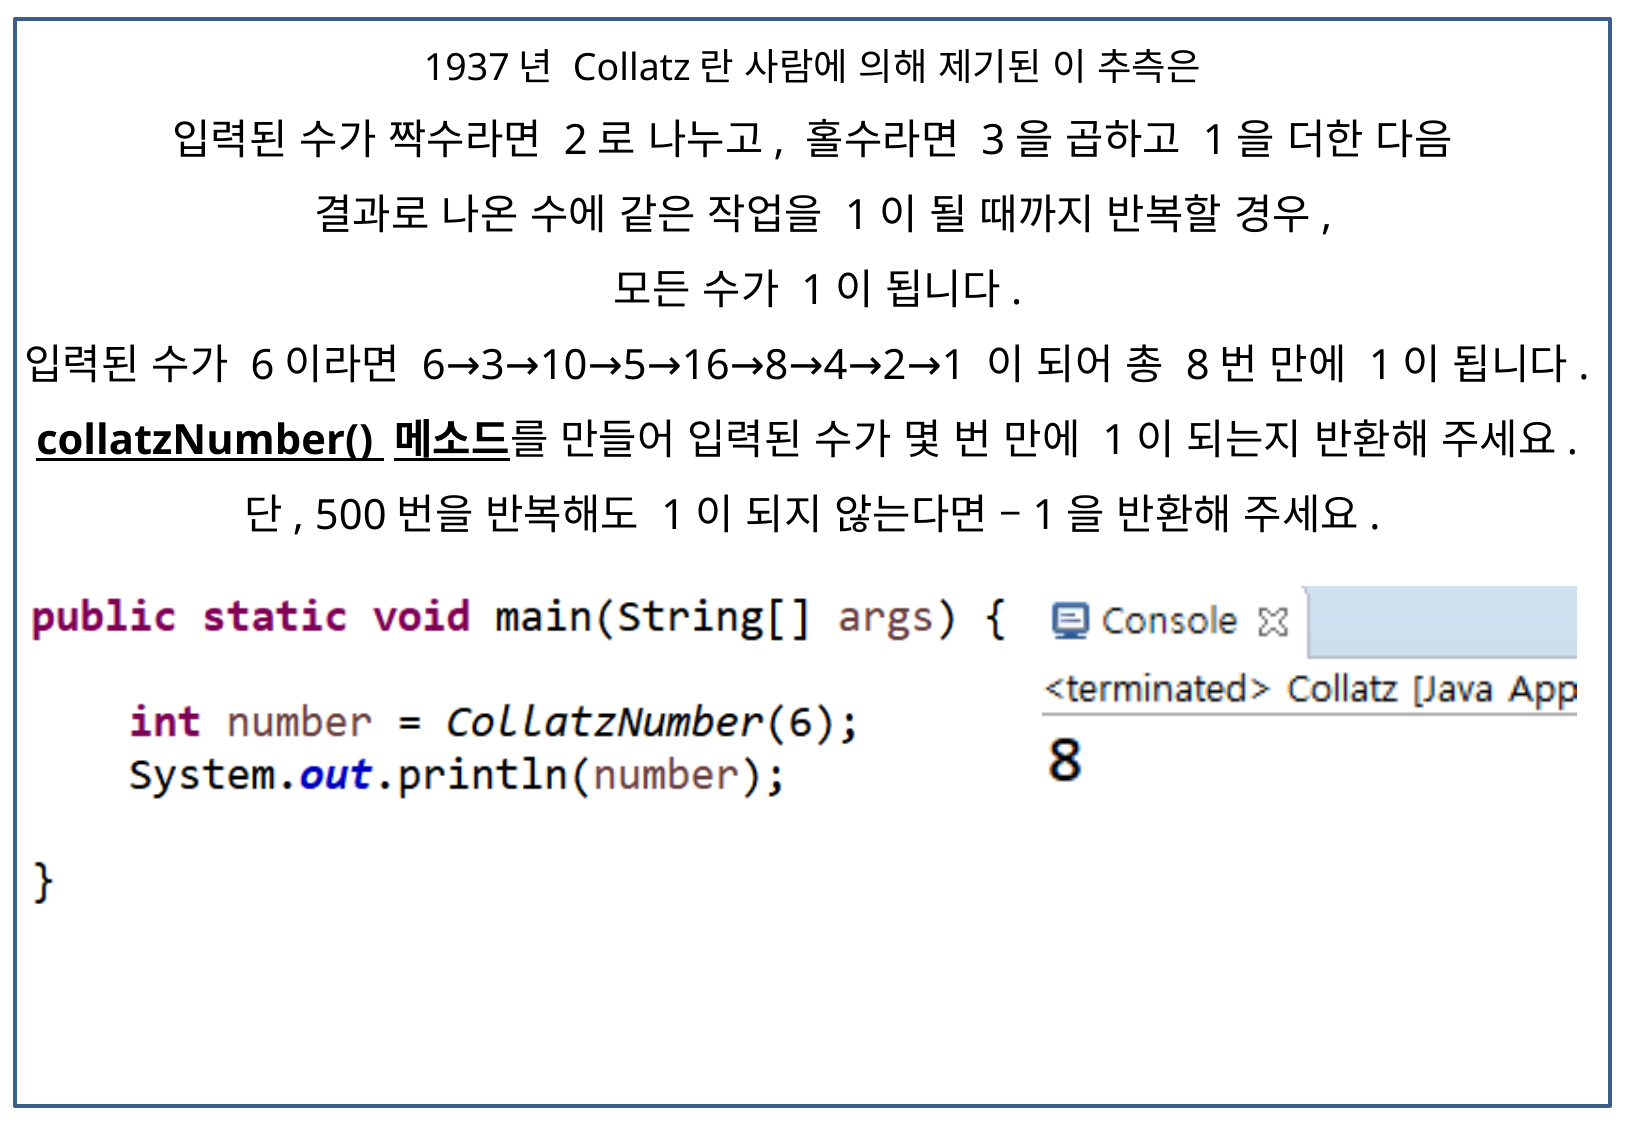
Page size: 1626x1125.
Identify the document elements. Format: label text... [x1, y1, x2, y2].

text_box [13, 546, 1612, 1108]
picture [20, 585, 1037, 921]
picture [1041, 585, 1577, 796]
text_box 1937년 Collatz란 사람에 의해 제기된 이 추측은 입력된 수가 짝수라면 2로 나누고, 홀수라면 3을 곱하고 1을 더한 다음 결과로 나온 수에 같은 작업을 1이 될 때까지 반복할 경우, 모든 수가 1이 됩니다. 입력된 수가 6이라면 6→3→10→5→16→8→4→2→1 이 되어 총 8번 만에 1이 됩니다. collatzNumber() 메소드를 만들어 입력된 수가 몇 번 만에 1이 되는지 반환해 주세요. 단, 500번을 반복해도 1이 되지 않는다면 –1을 반환해 주세요. [0, 13, 1625, 546]
